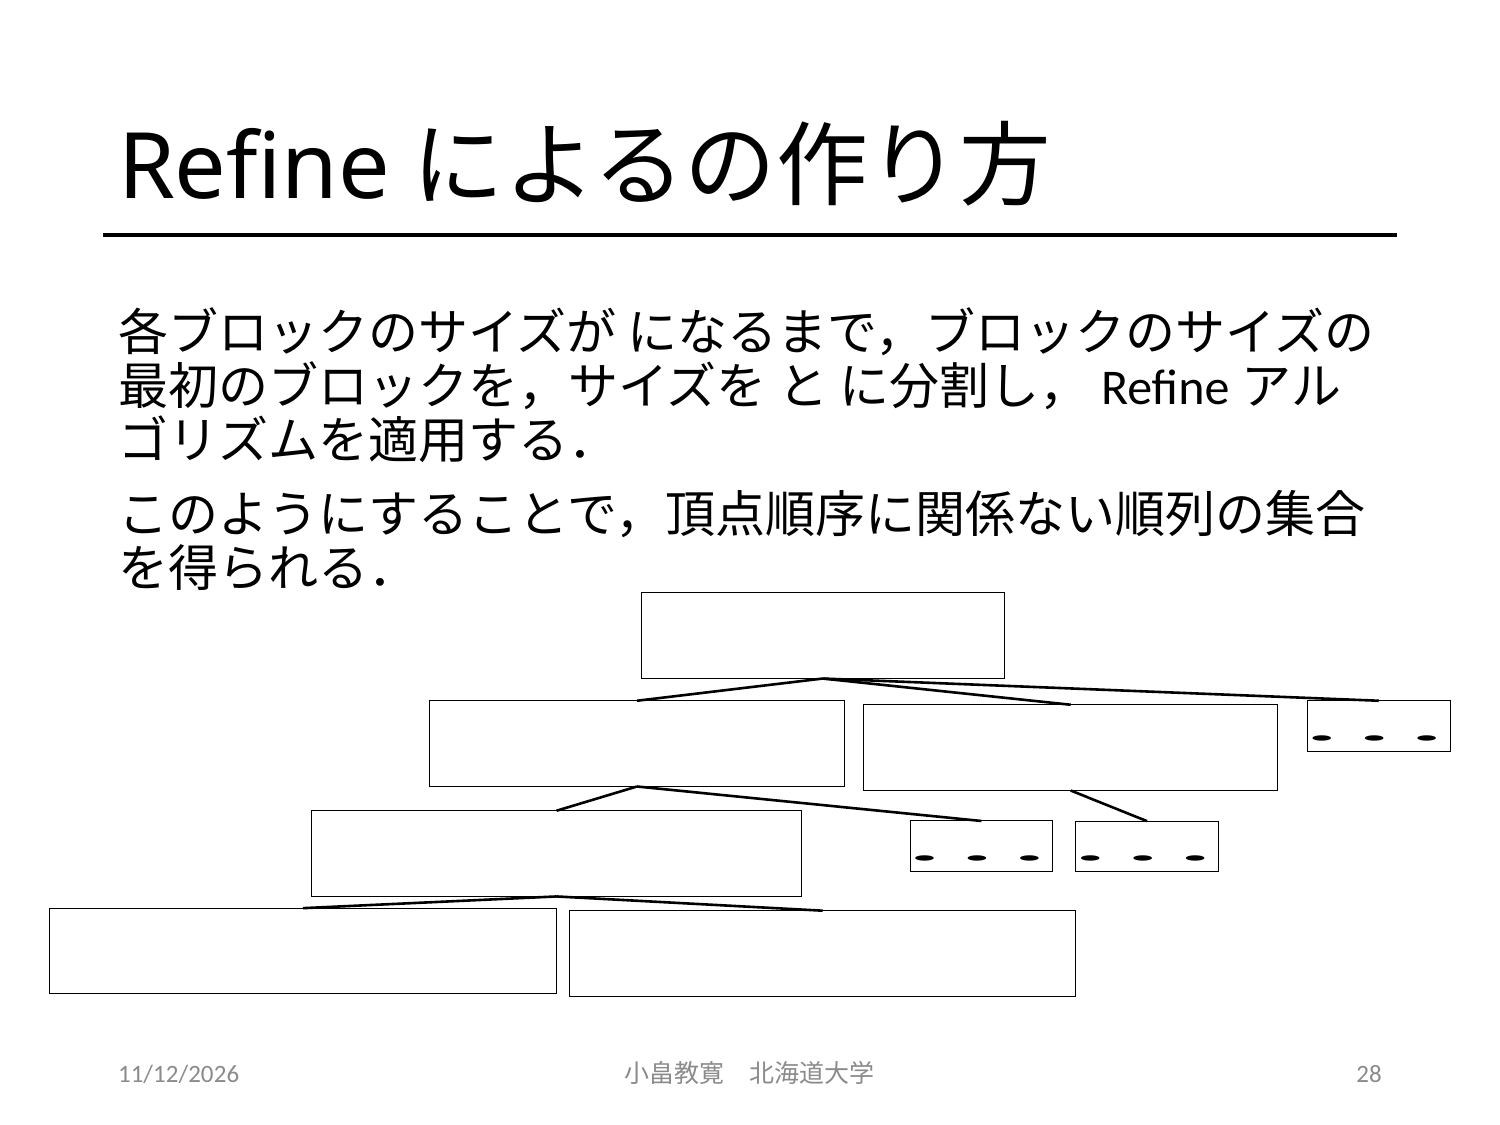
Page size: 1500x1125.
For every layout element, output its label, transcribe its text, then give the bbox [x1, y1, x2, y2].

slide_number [103, 1042, 441, 1103]
footer 小畠教寛 北海道大学 [496, 1042, 1004, 1103]
slide_number 28 [1059, 1042, 1397, 1103]
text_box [49, 592, 1451, 997]
